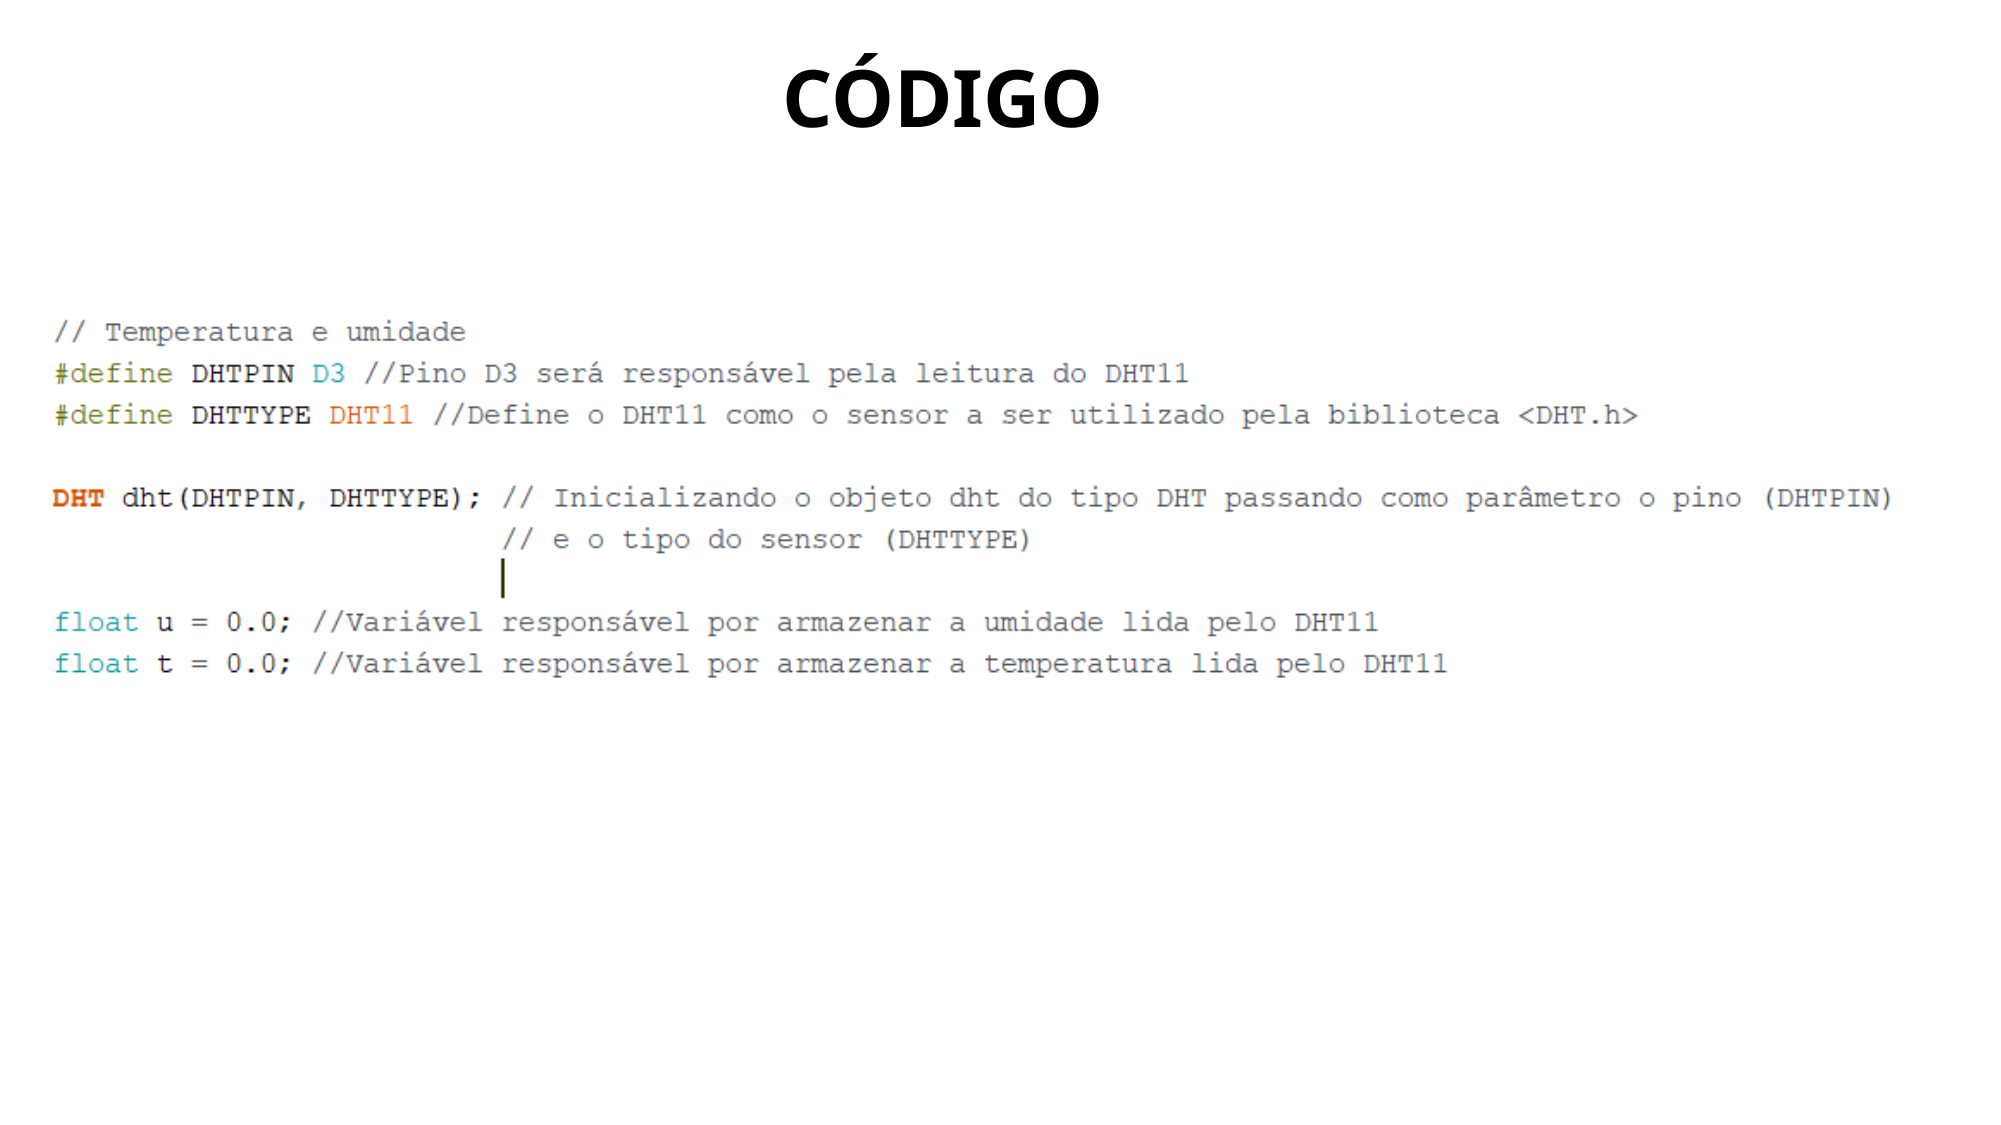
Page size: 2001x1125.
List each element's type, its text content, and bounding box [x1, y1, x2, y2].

title Código [200, 42, 1686, 162]
picture [50, 310, 1906, 728]
